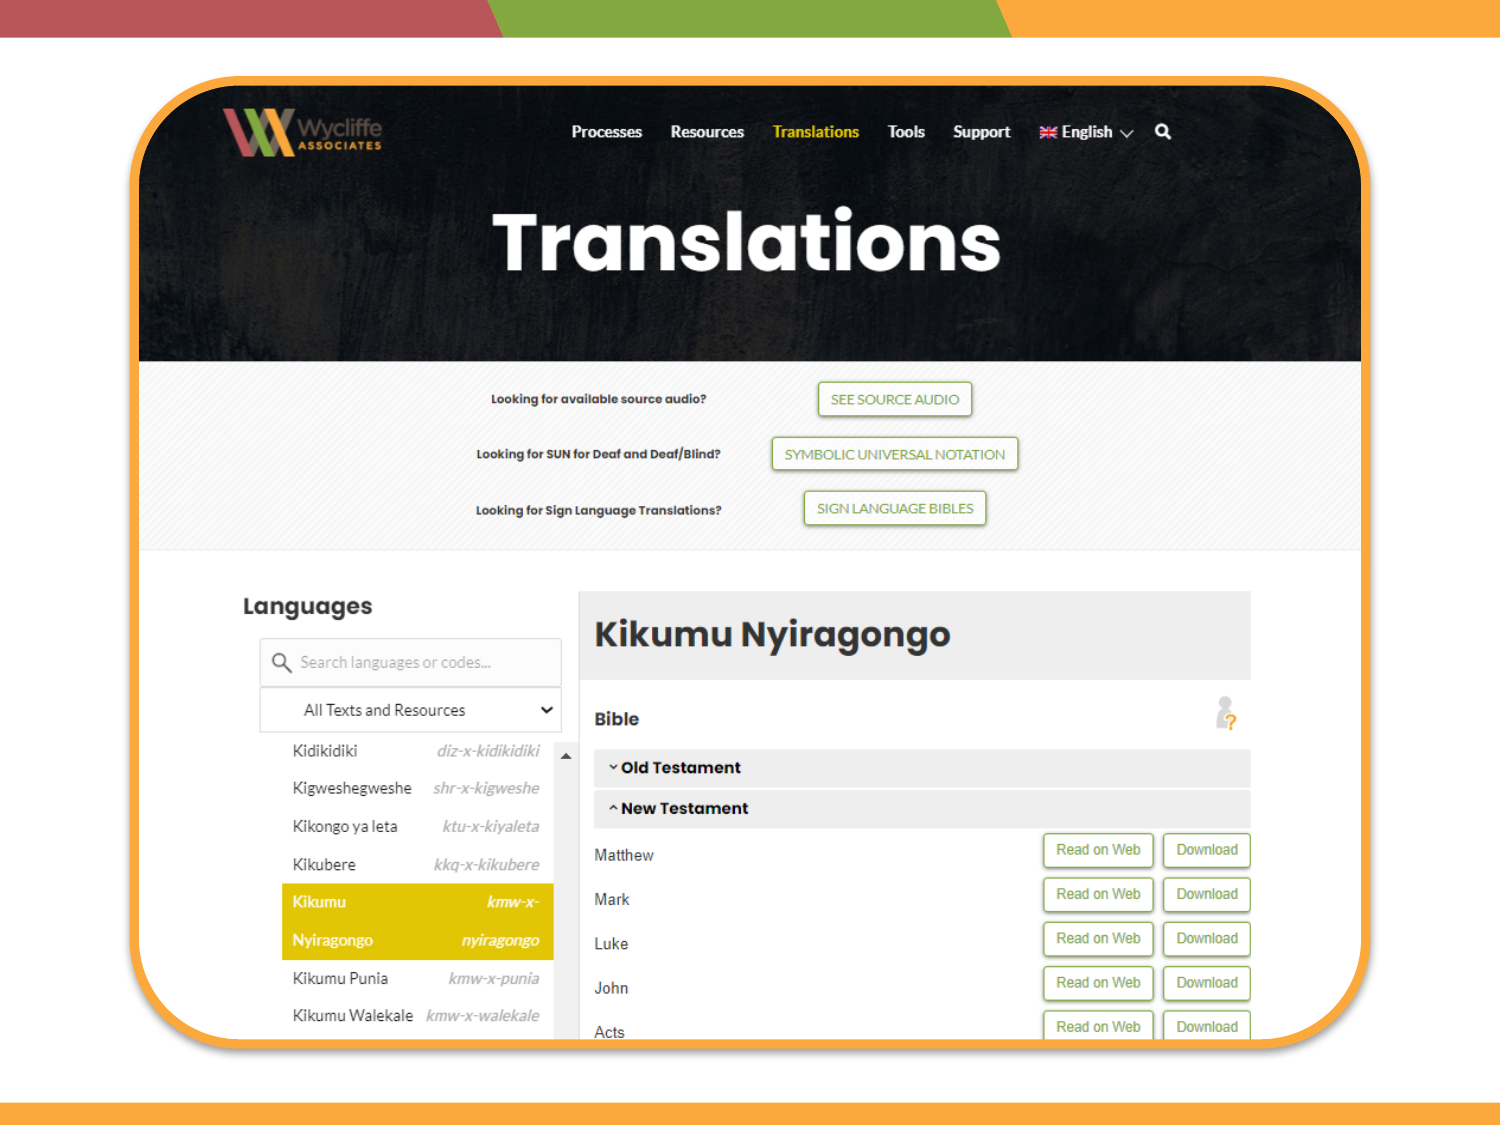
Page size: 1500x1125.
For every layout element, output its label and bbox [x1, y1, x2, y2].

picture [134, 80, 1366, 1044]
